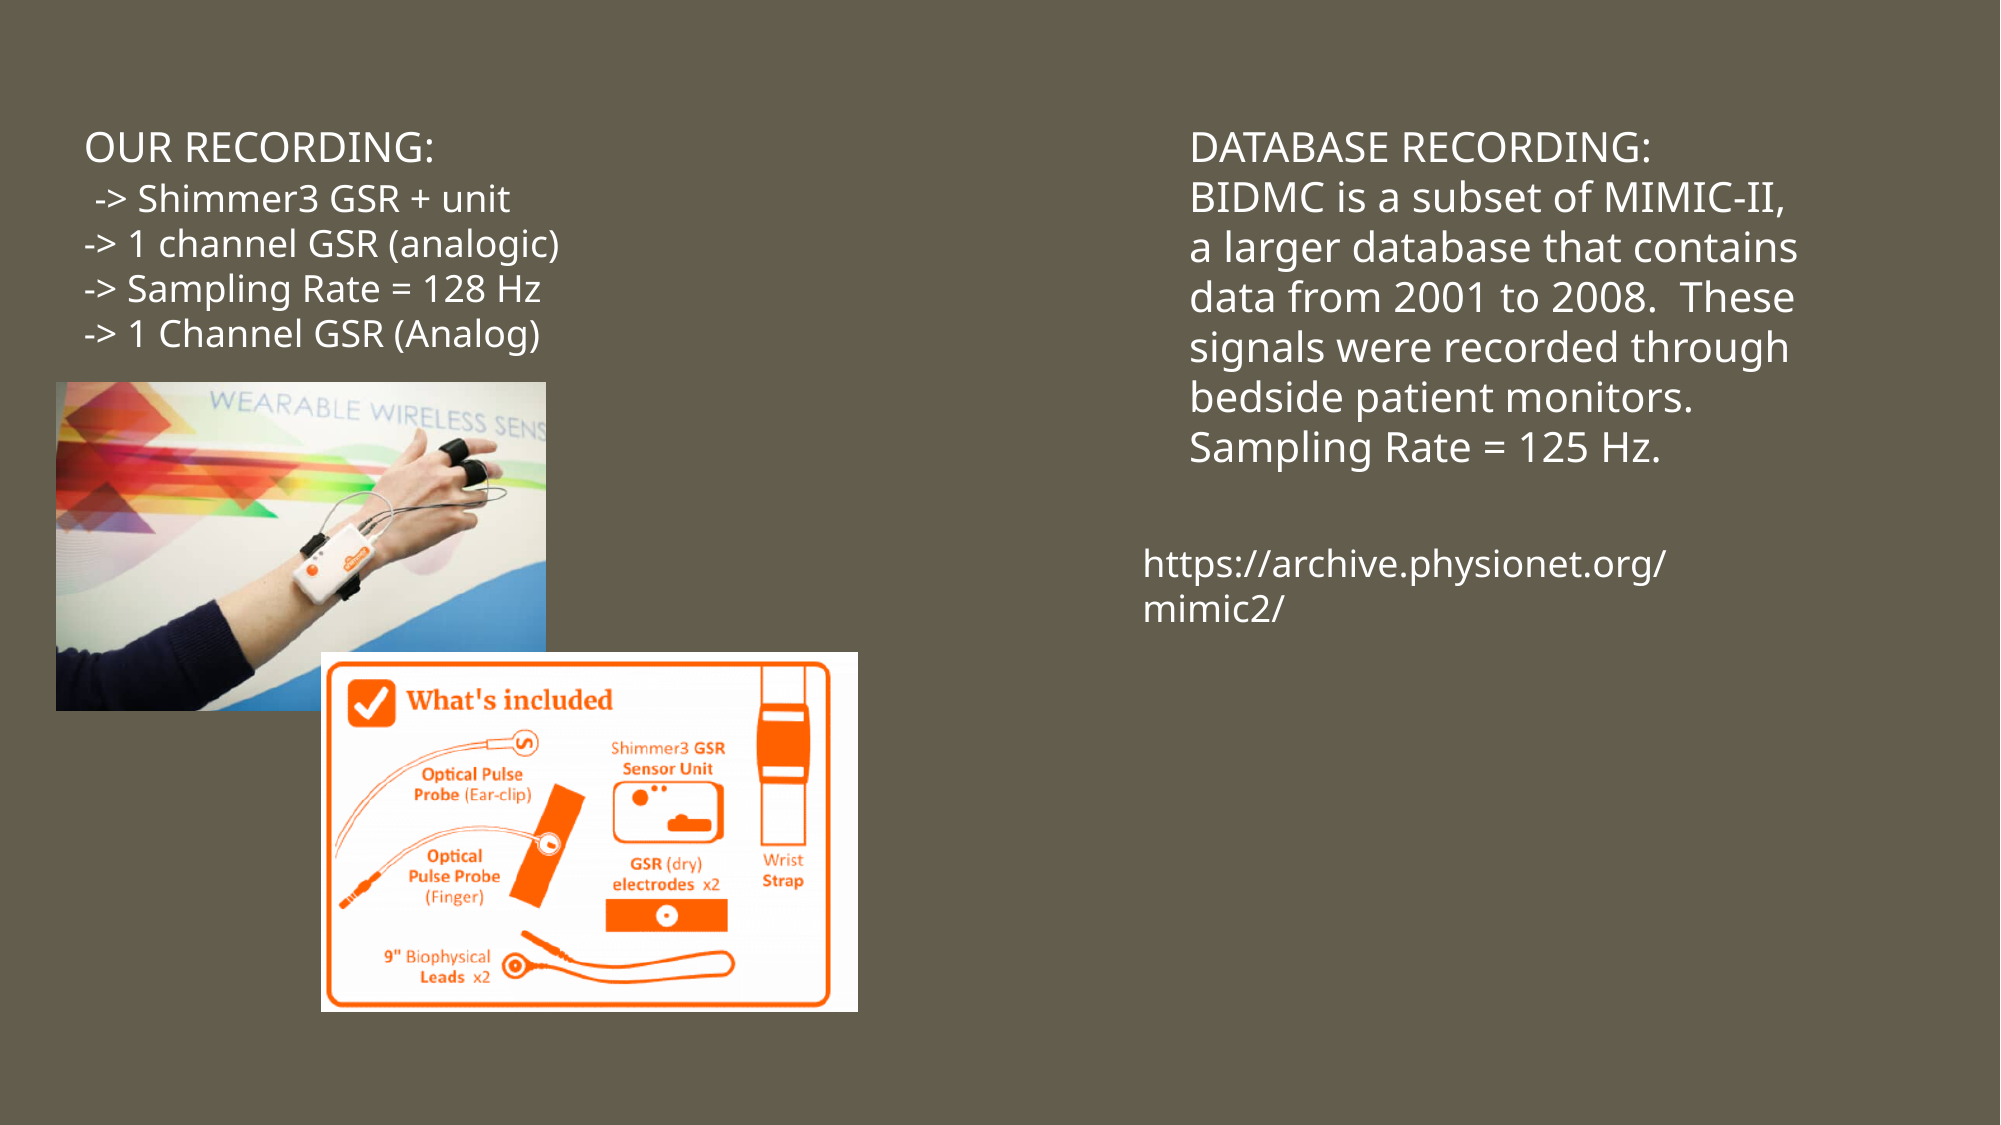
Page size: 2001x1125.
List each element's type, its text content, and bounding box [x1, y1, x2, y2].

text_box https://archive.physionet.org/mimic2/ [1127, 532, 1753, 637]
text_box OUR RECORDING: -> Shimmer3 GSR + unit -> 1 channel GSR (analogic) -> Sampling Rate = 128 Hz -> 1 Channel GSR (Analog) [69, 113, 871, 363]
text_box DATABASE RECORDING: BIDMC is a subset of MIMIC-II, a larger database that contains data from 2001 to 2008. These signals were recorded through bedside patient monitors. Sampling Rate = 125 Hz. [1174, 113, 1826, 478]
picture [56, 382, 858, 1012]
